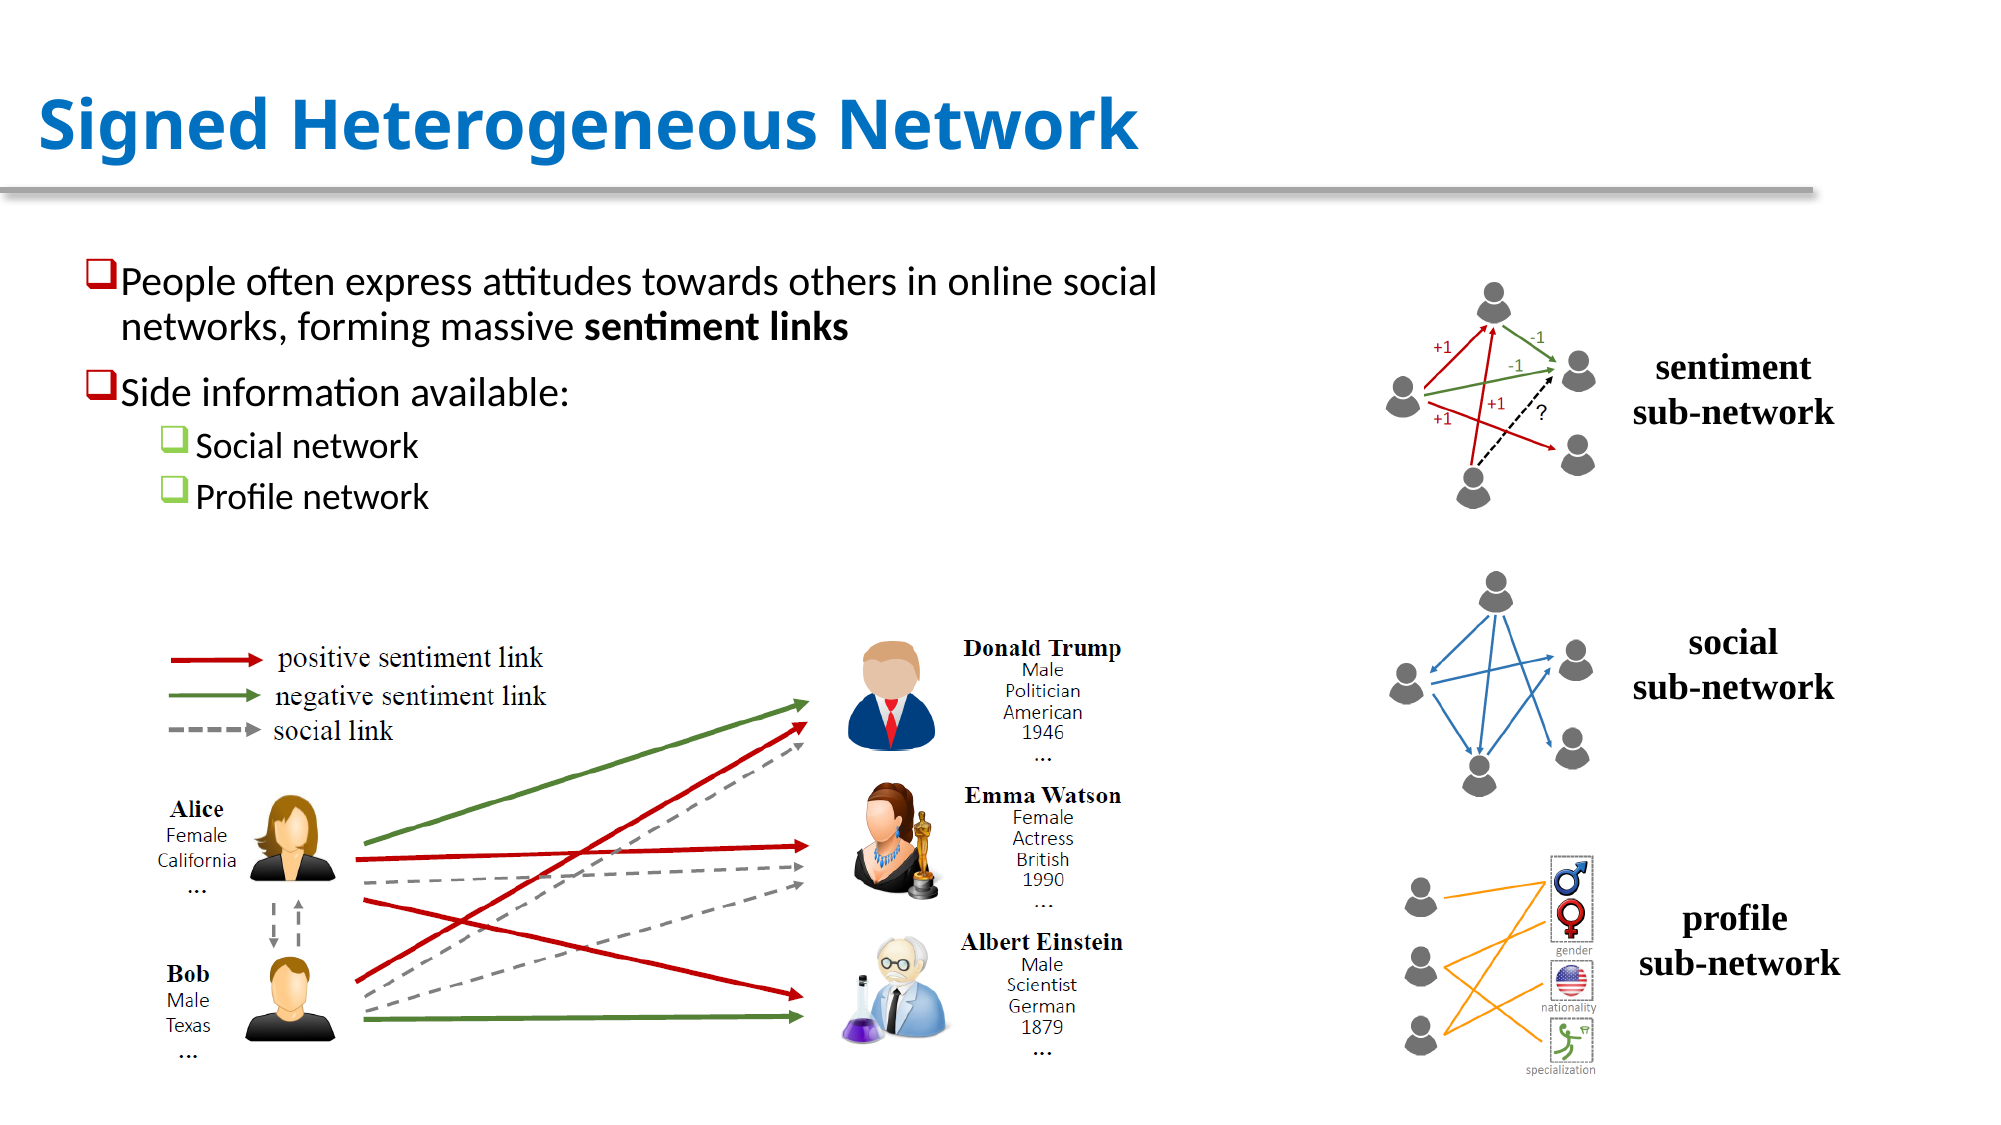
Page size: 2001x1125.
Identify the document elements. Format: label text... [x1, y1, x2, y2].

text_box sentiment sub-network [1621, 334, 1853, 440]
picture [1371, 552, 1615, 807]
picture [141, 615, 1137, 1065]
text_box social sub-network [1615, 610, 1857, 715]
picture [1373, 264, 1621, 520]
title Signed Heterogeneous Network [24, 82, 1343, 173]
picture [1377, 838, 1609, 1086]
list People often express attitudes towards others in online social networks, forming massive sentiment links Side information available: Social network Profile network [68, 252, 1270, 570]
text_box profile sub-network [1623, 885, 1857, 991]
